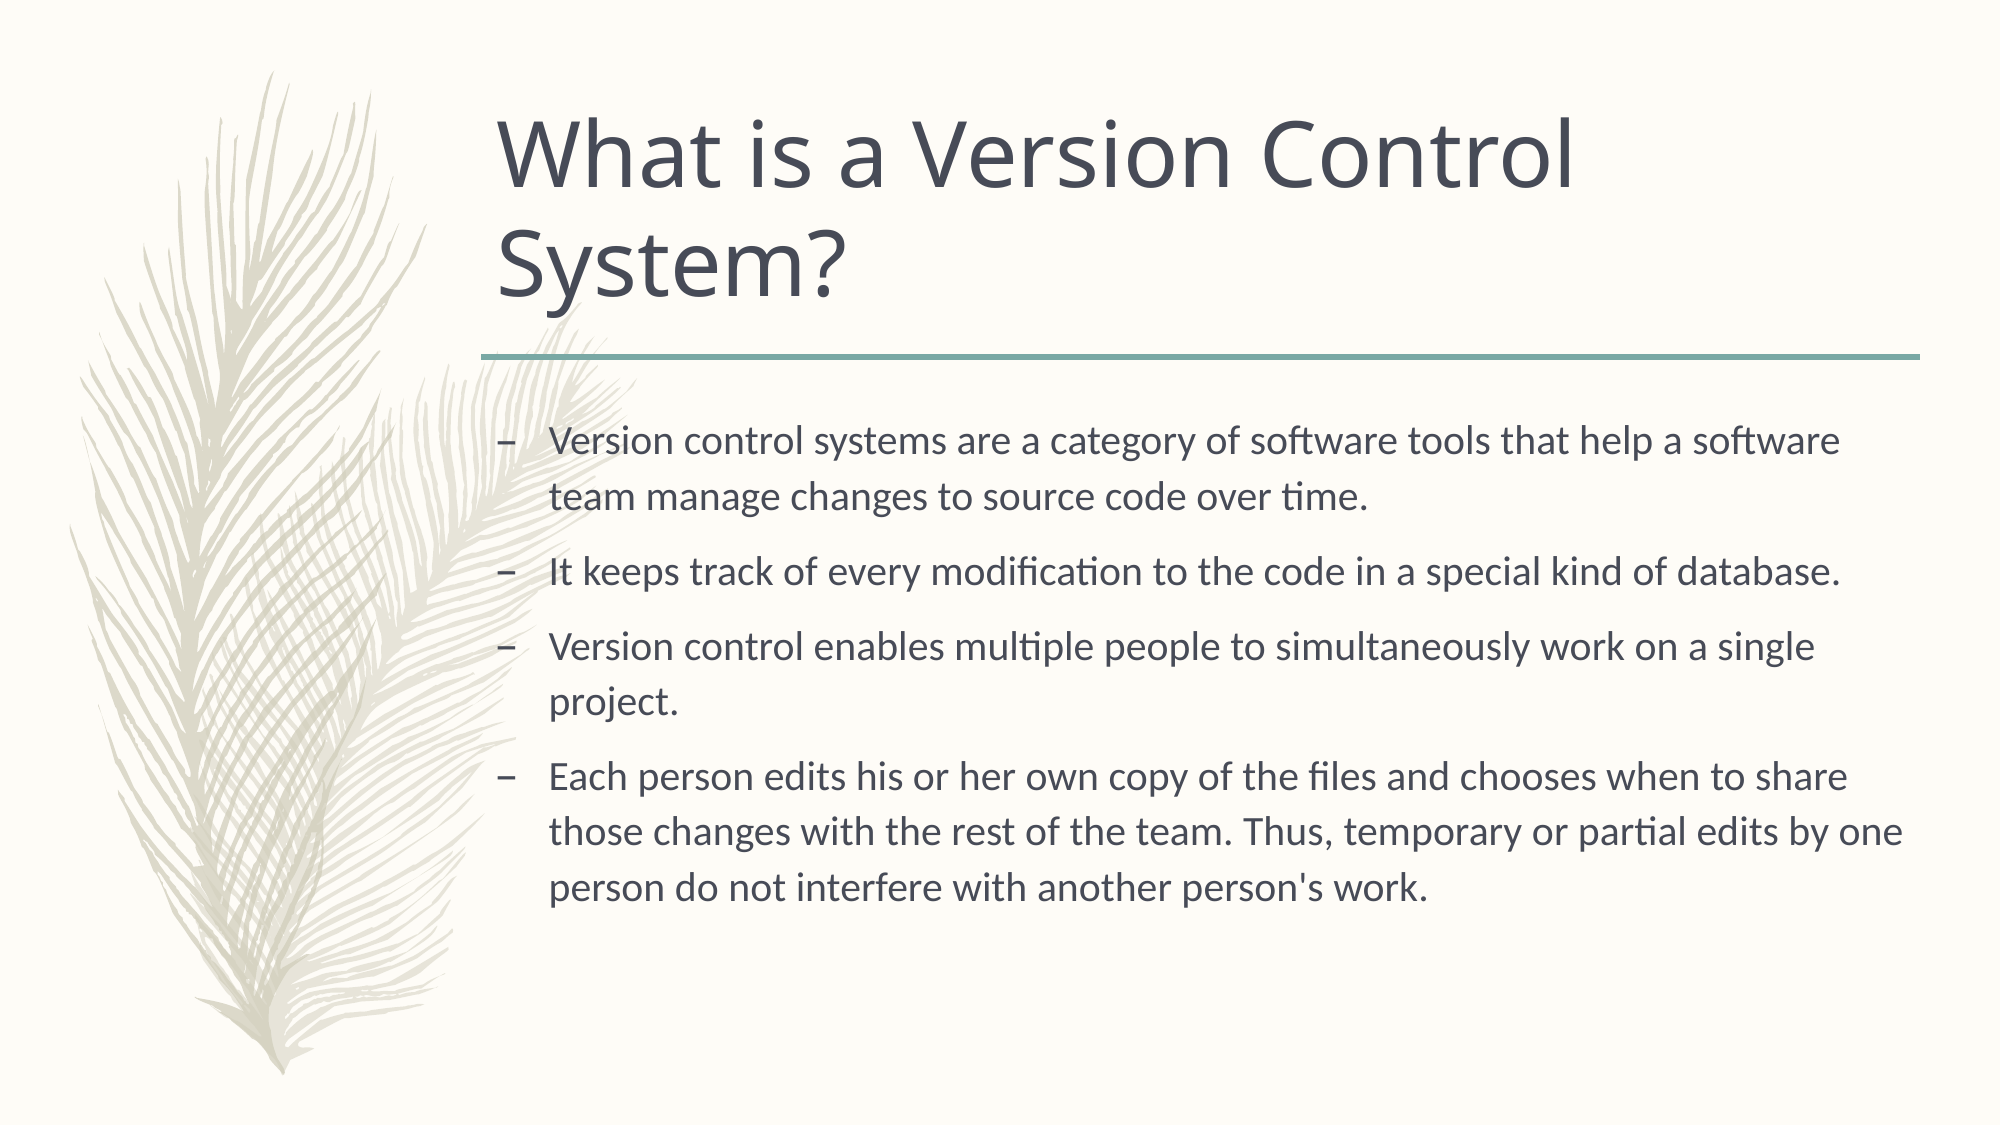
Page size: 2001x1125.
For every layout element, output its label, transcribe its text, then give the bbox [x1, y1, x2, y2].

list Version control systems are a category of software tools that help a software team manage changes to source code over time. It keeps track of every modification to the code in a special kind of database. Version control enables multiple people to simultaneously work on a single project. Each person edits his or her own copy of the files and chooses when to share those changes with the rest of the team. Thus, temporary or partial edits by one person do not interfere with another person's work. [481, 399, 1920, 999]
title What is a Version Control System? [481, 93, 1920, 350]
